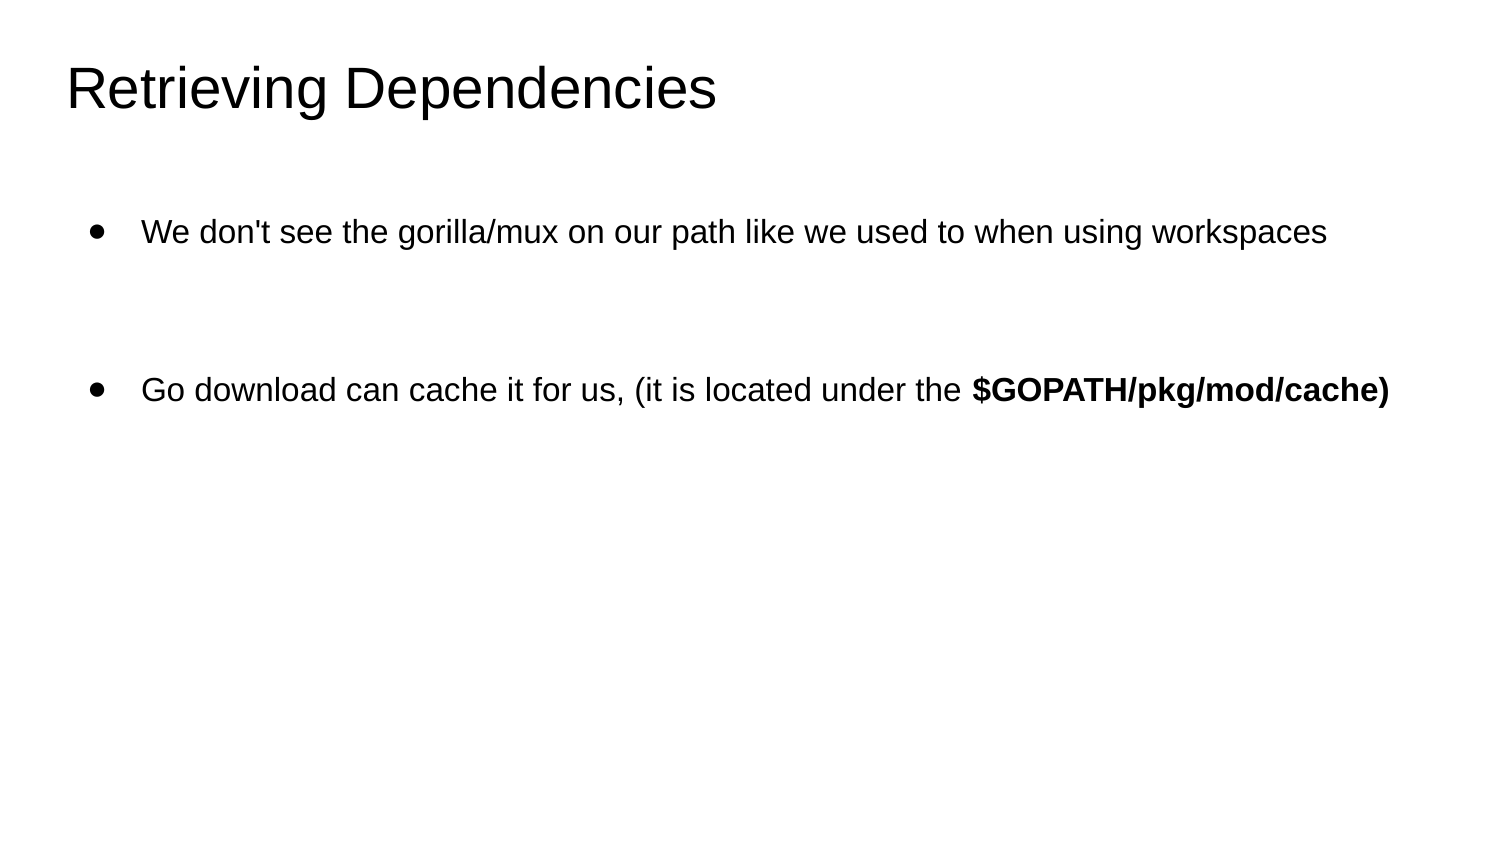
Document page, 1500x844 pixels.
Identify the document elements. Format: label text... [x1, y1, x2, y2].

title Retrieving Dependencies [51, 35, 1449, 130]
list We don't see the gorilla/mux on our path like we used to when using workspaces Go download can cache it for us, (it is located under the $GOPATH/pkg/mod/cache) [51, 189, 1449, 750]
